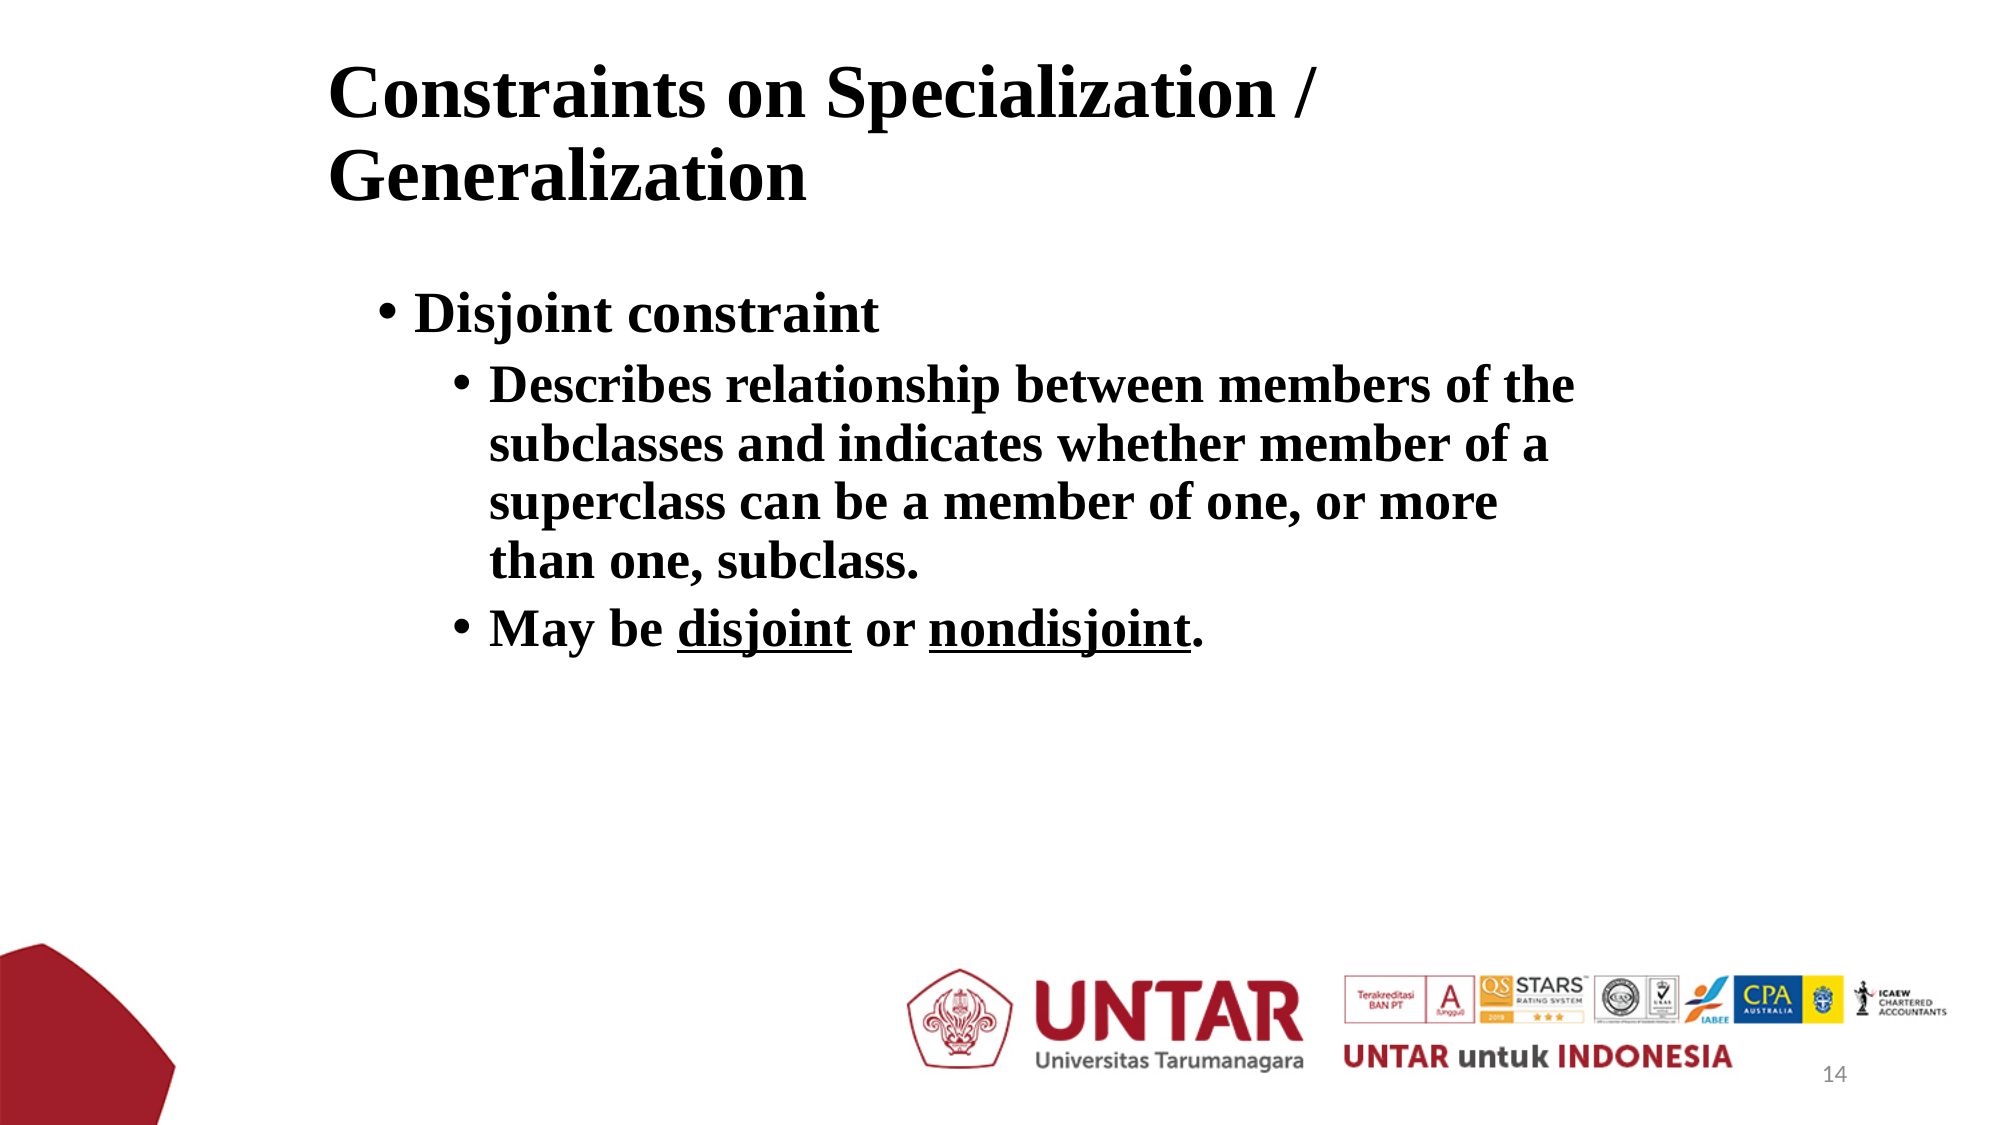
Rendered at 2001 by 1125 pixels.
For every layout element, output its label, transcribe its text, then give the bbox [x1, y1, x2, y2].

list Disjoint constraint Describes relationship between members of the subclasses and indicates whether member of a superclass can be a member of one, or more than one, subclass. May be disjoint or nondisjoint. [362, 275, 1631, 950]
slide_number 14 [1412, 1042, 1863, 1103]
picture [0, 0, 2001, 1125]
title Constraints on Specialization / Generalization [312, 43, 1688, 225]
